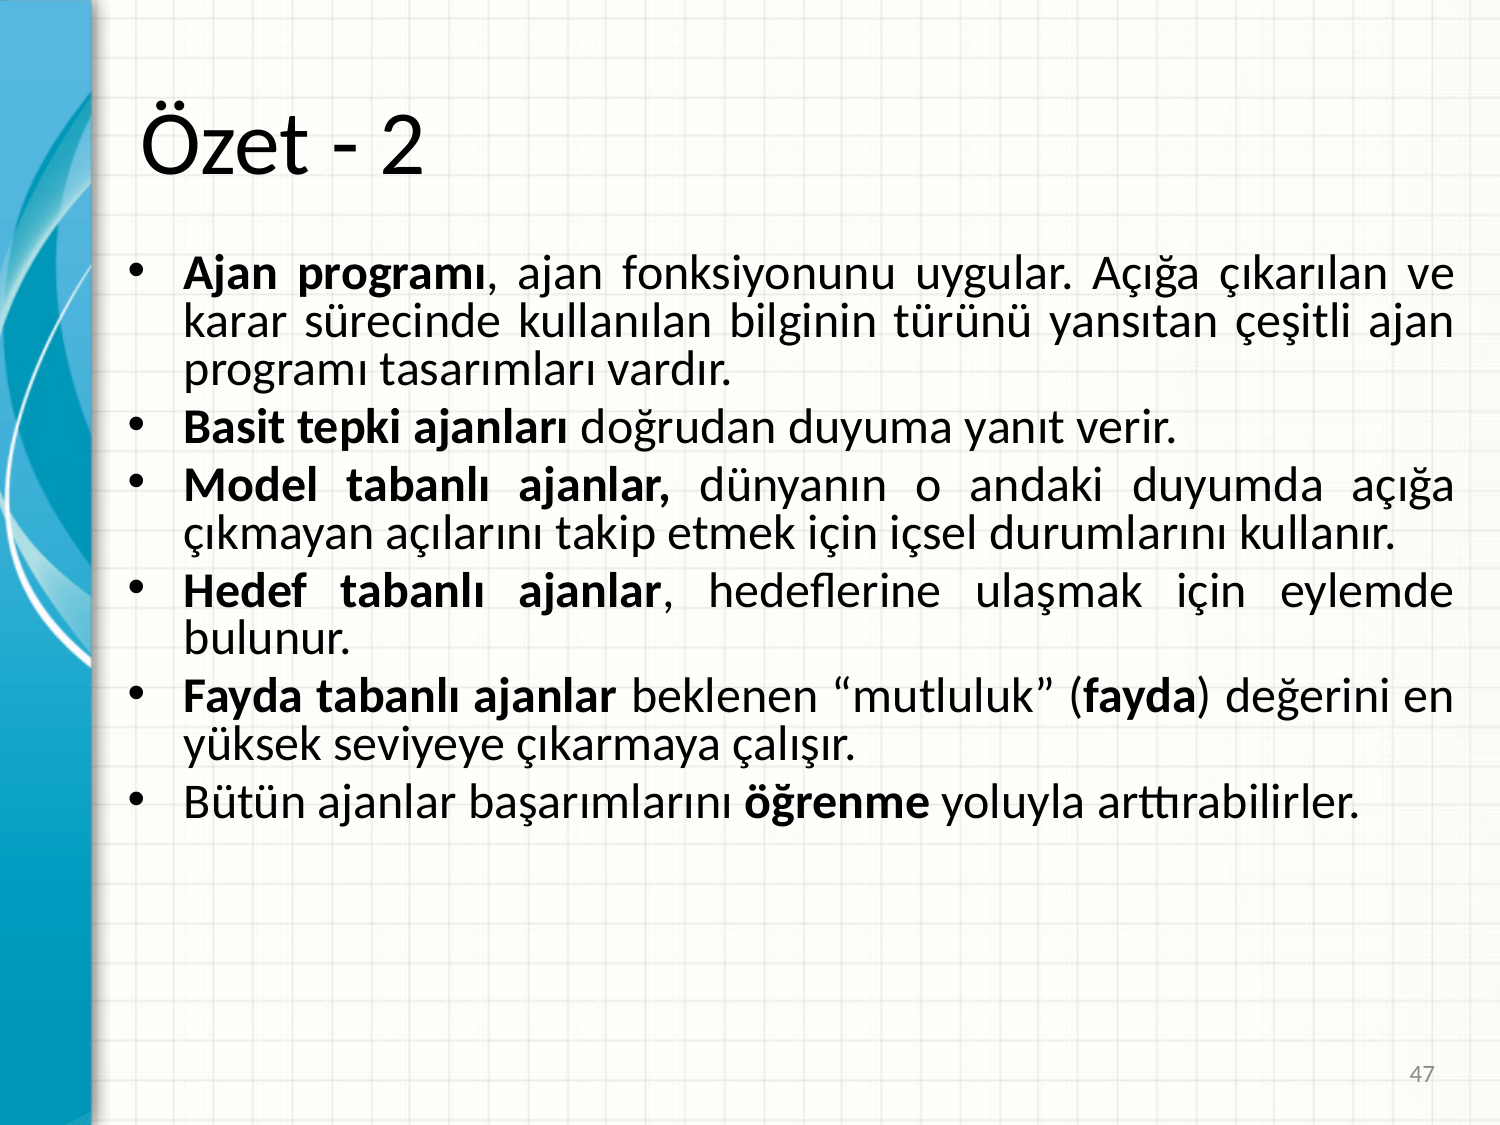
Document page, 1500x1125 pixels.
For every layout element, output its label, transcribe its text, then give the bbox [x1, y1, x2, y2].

title Özet - 2 [125, 44, 1450, 232]
slide_number 47 [1100, 1042, 1450, 1103]
list Ajan programı, ajan fonksiyonunu uygular. Açığa çıkarılan ve karar sürecinde kullanılan bilginin türünü yansıtan çeşitli ajan programı tasarımları vardır. Basit tepki ajanları doğrudan duyuma yanıt verir. Model tabanlı ajanlar, dünyanın o andaki duyumda açığa çıkmayan açılarını takip etmek için içsel durumlarını kullanır. Hedef tabanlı ajanlar, hedeflerine ulaşmak için eylemde bulunur. Fayda tabanlı ajanlar beklenen “mutluluk” (fayda) değerini en yüksek seviyeye çıkarmaya çalışır. Bütün ajanlar başarımlarını öğrenme yoluyla arttırabilirler. [112, 243, 1471, 1083]
picture [0, 0, 1500, 1125]
